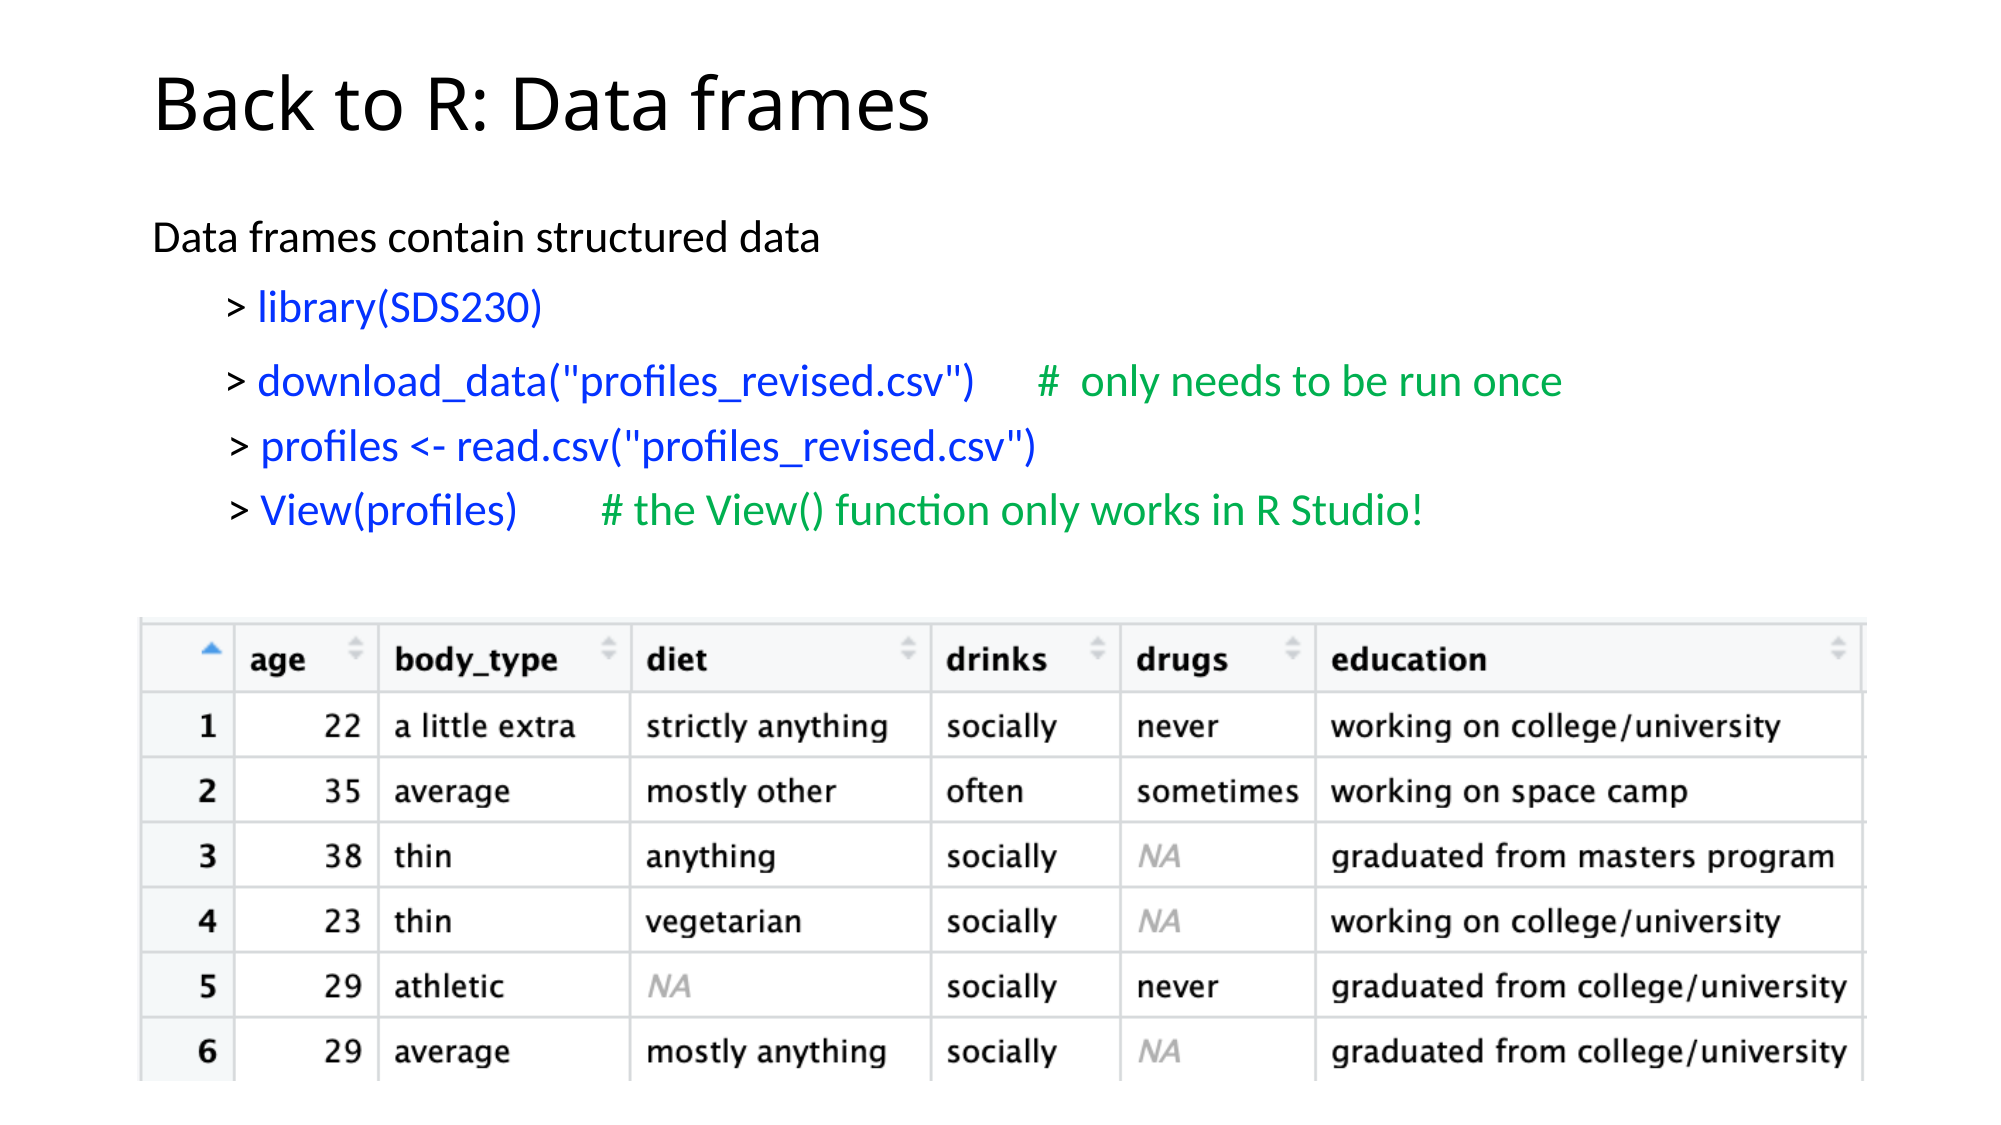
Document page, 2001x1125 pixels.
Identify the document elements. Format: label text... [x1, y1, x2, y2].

list Data frames contain structured data > library(SDS230) > download_data("profiles_revised.csv") # only needs to be run once > profiles <- read.csv("profiles_revised.csv") > View(profiles) # the View() function only works in R Studio! [137, 205, 1863, 524]
title Back to R: Data frames [137, 59, 1863, 155]
picture [137, 617, 1867, 1081]
